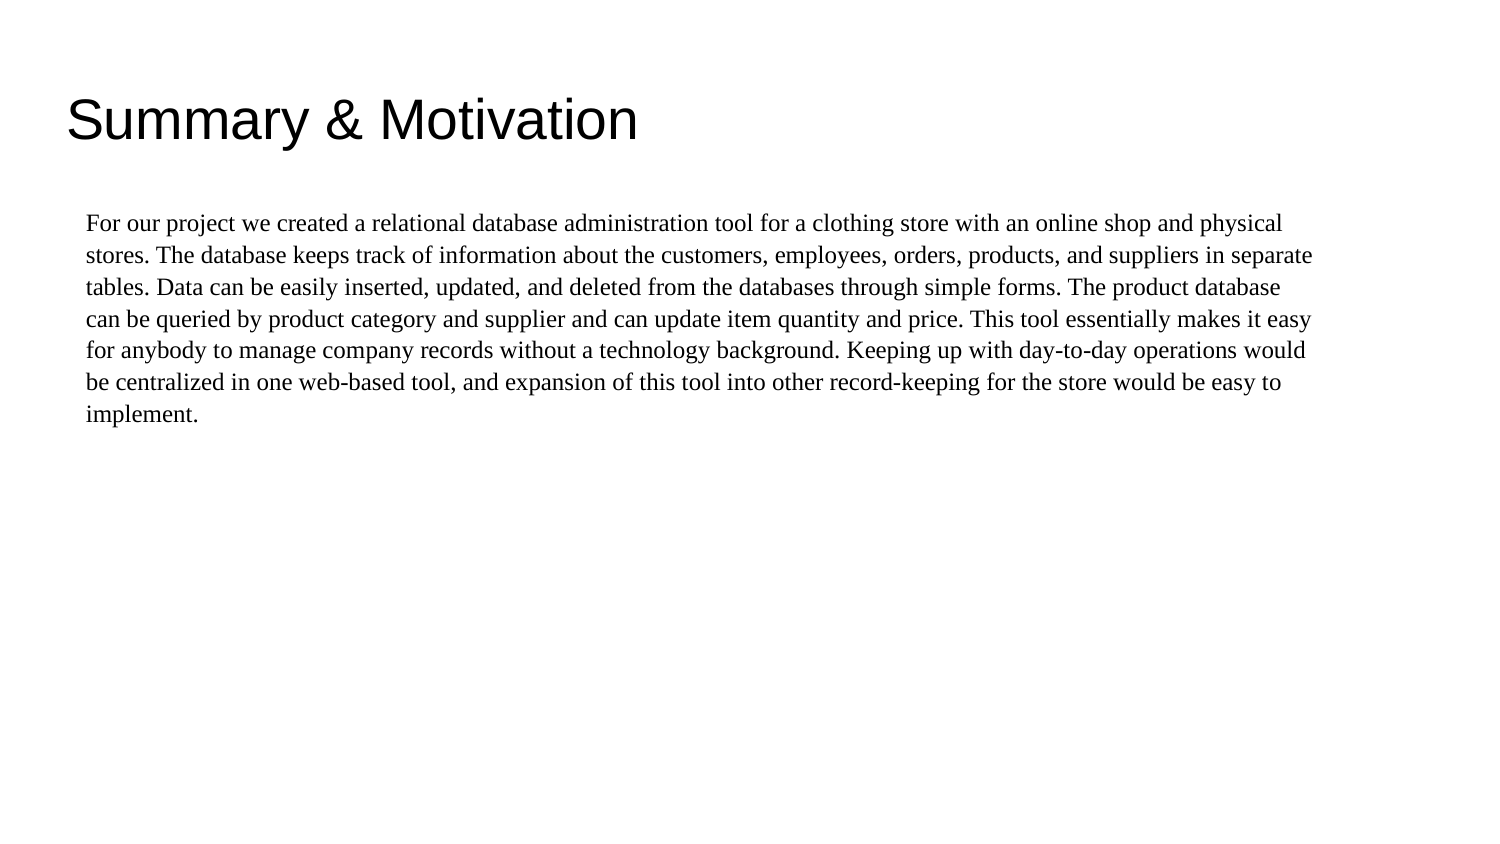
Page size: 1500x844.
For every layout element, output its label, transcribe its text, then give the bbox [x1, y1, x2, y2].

list For our project we created a relational database administration tool for a clothing store with an online shop and physical stores. The database keeps track of information about the customers, employees, orders, products, and suppliers in separate tables. Data can be easily inserted, updated, and deleted from the databases through simple forms. The product database can be queried by product category and supplier and can update item quantity and price. This tool essentially makes it easy for anybody to manage company records without a technology background. Keeping up with day-to-day operations would be centralized in one web-based tool, and expansion of this tool into other record-keeping for the store would be easy to implement. [70, 189, 1332, 561]
title Summary & Motivation [51, 72, 1449, 167]
